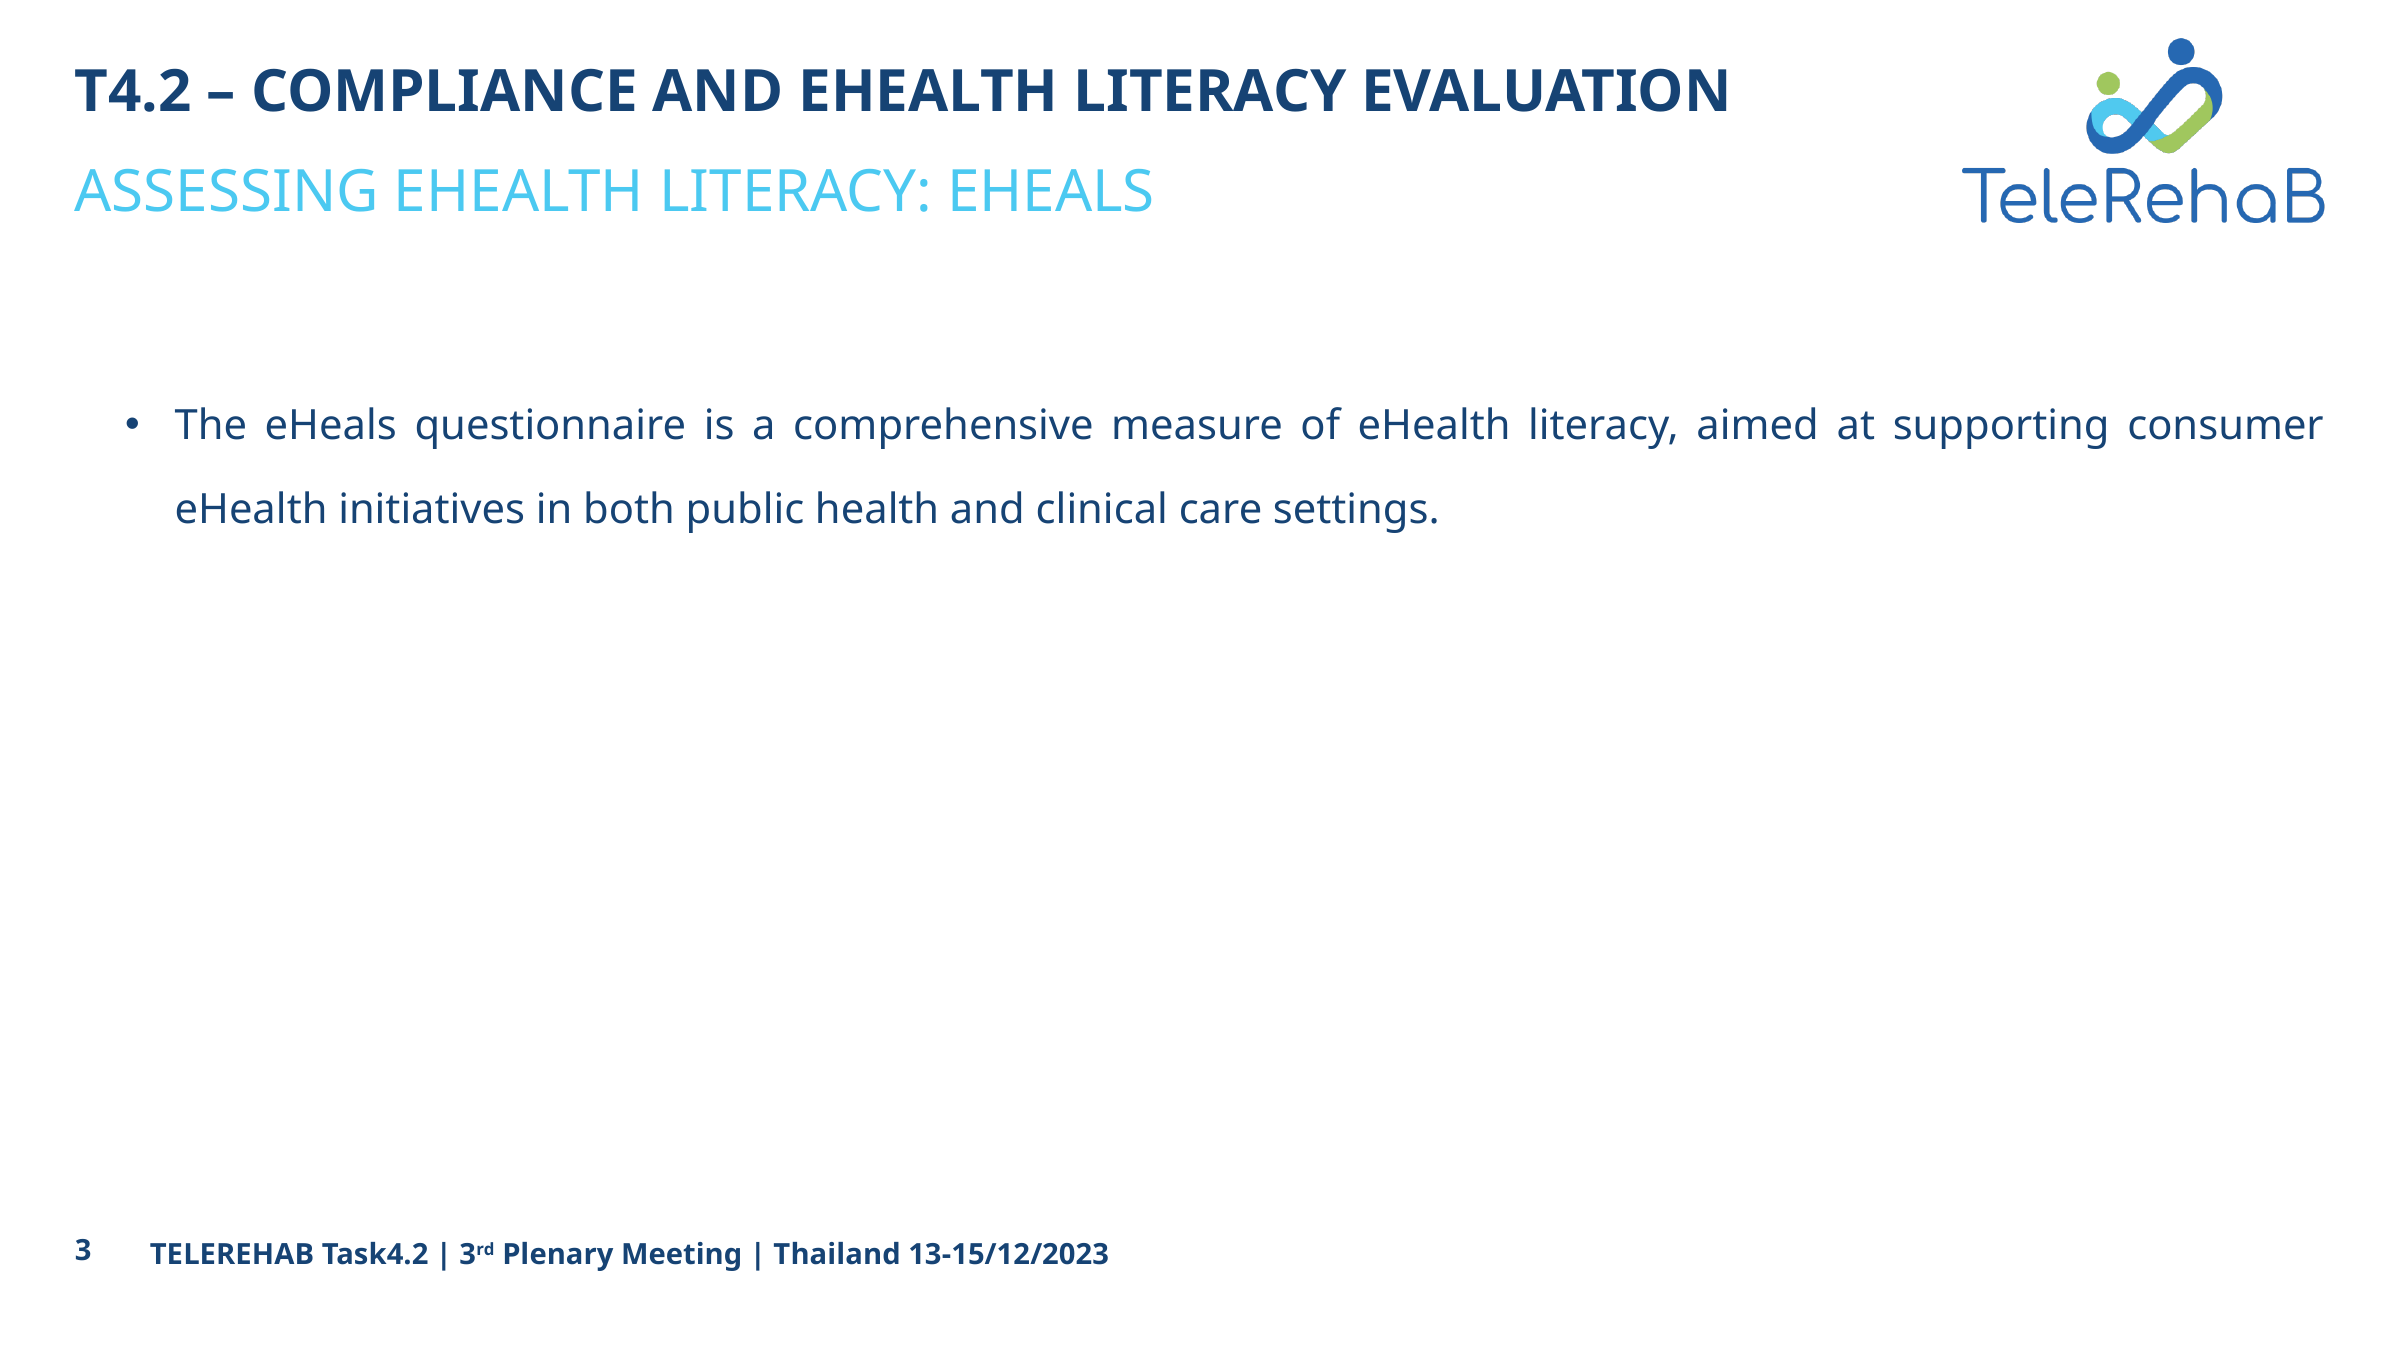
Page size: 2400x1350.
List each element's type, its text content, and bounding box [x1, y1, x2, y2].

picture [1961, 38, 2325, 73]
text_box TELEREHAB Task4.2 | 3rd Plenary Meeting | Thailand 13-15/12/2023 [149, 1238, 1500, 1277]
title T4.2 – Compliance and eHealth literacy evaluation [74, 73, 2325, 123]
list The eHeals questionnaire is a comprehensive measure of eHealth literacy, aimed at supporting consumer eHealth initiatives in both public health and clinical care settings. [75, 261, 2325, 1163]
list ASSESSING EHEALTH LITERACY: EHEALS [74, 123, 2325, 176]
slide_number 3 [74, 1239, 149, 1277]
picture [1961, 176, 2325, 223]
